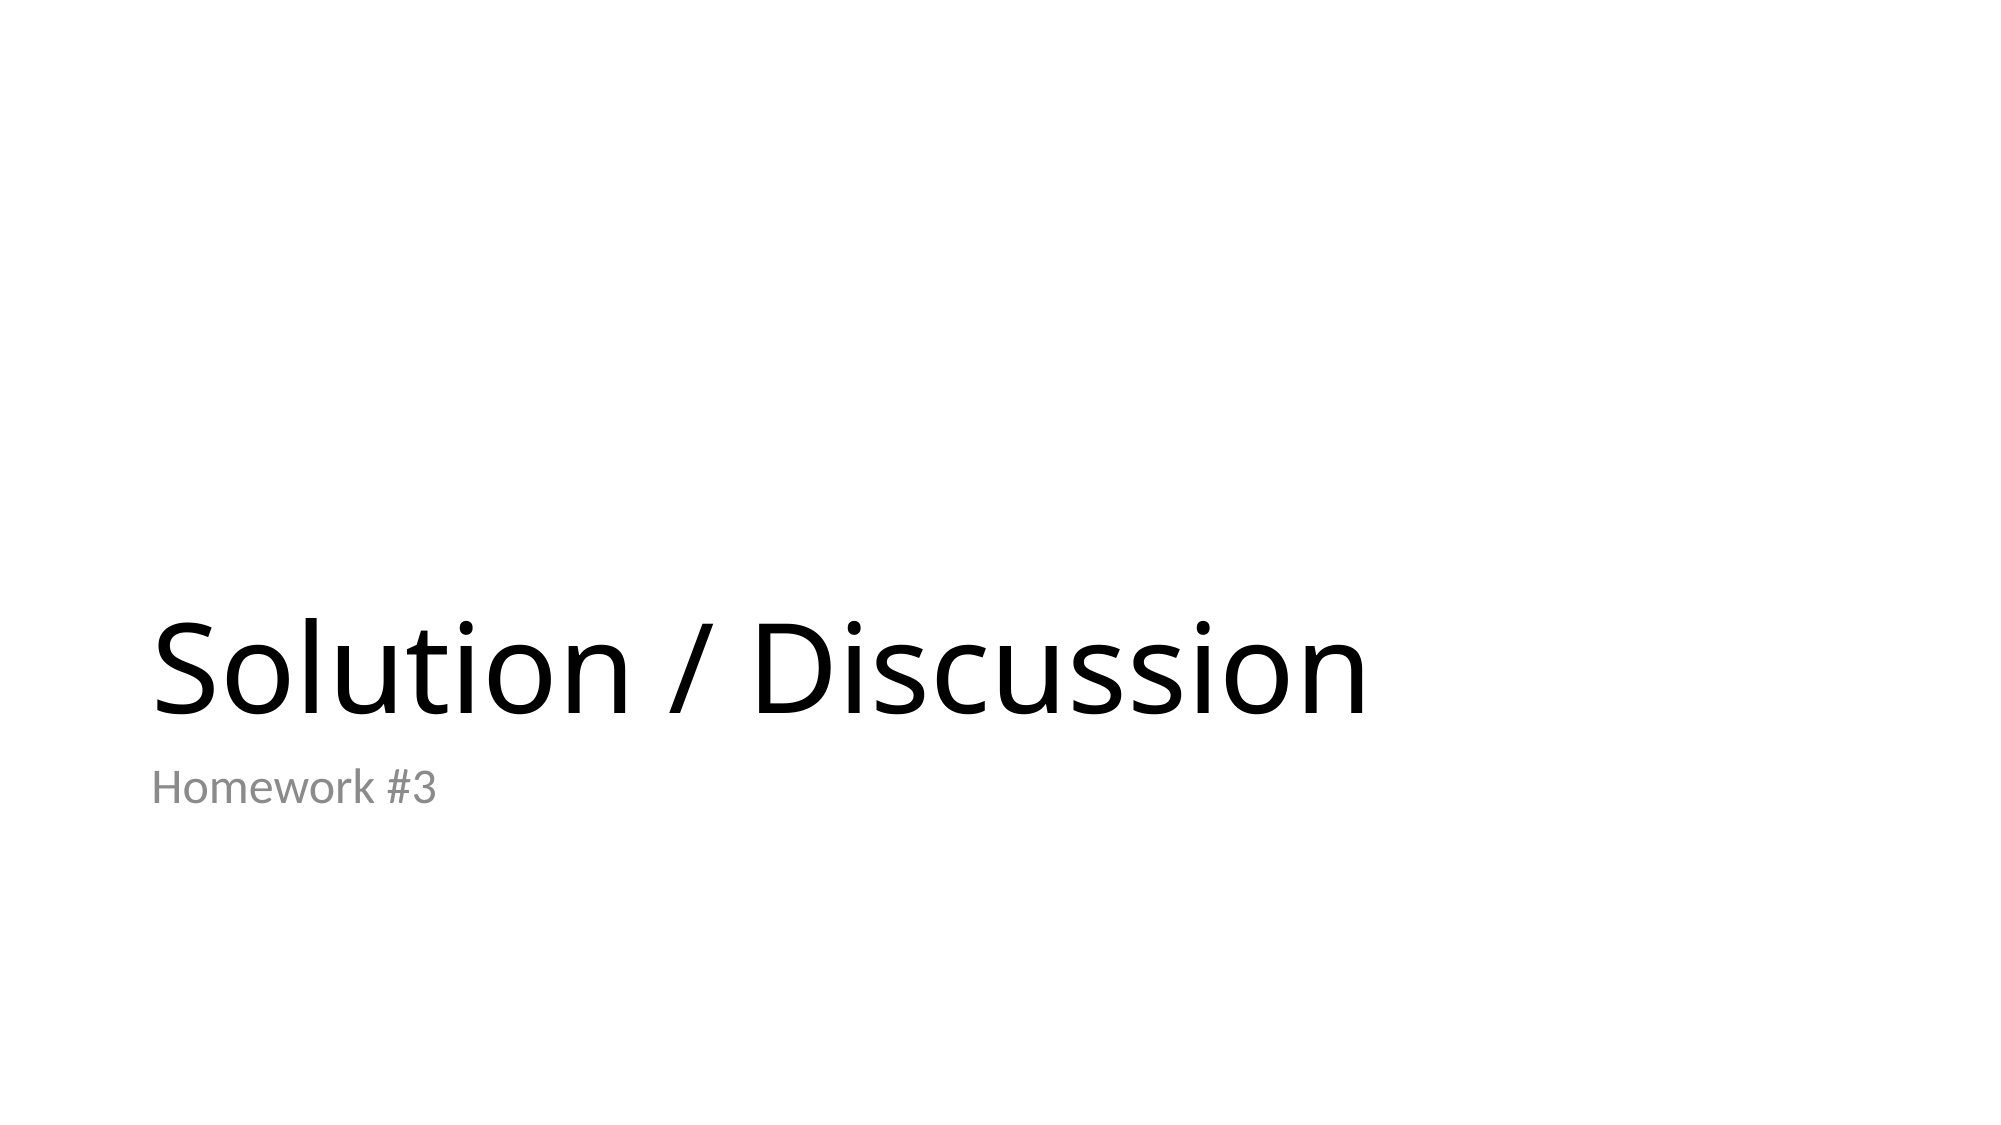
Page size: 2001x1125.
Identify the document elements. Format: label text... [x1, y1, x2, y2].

list Homework #3 [136, 752, 1862, 999]
title Solution / Discussion [136, 280, 1862, 749]
